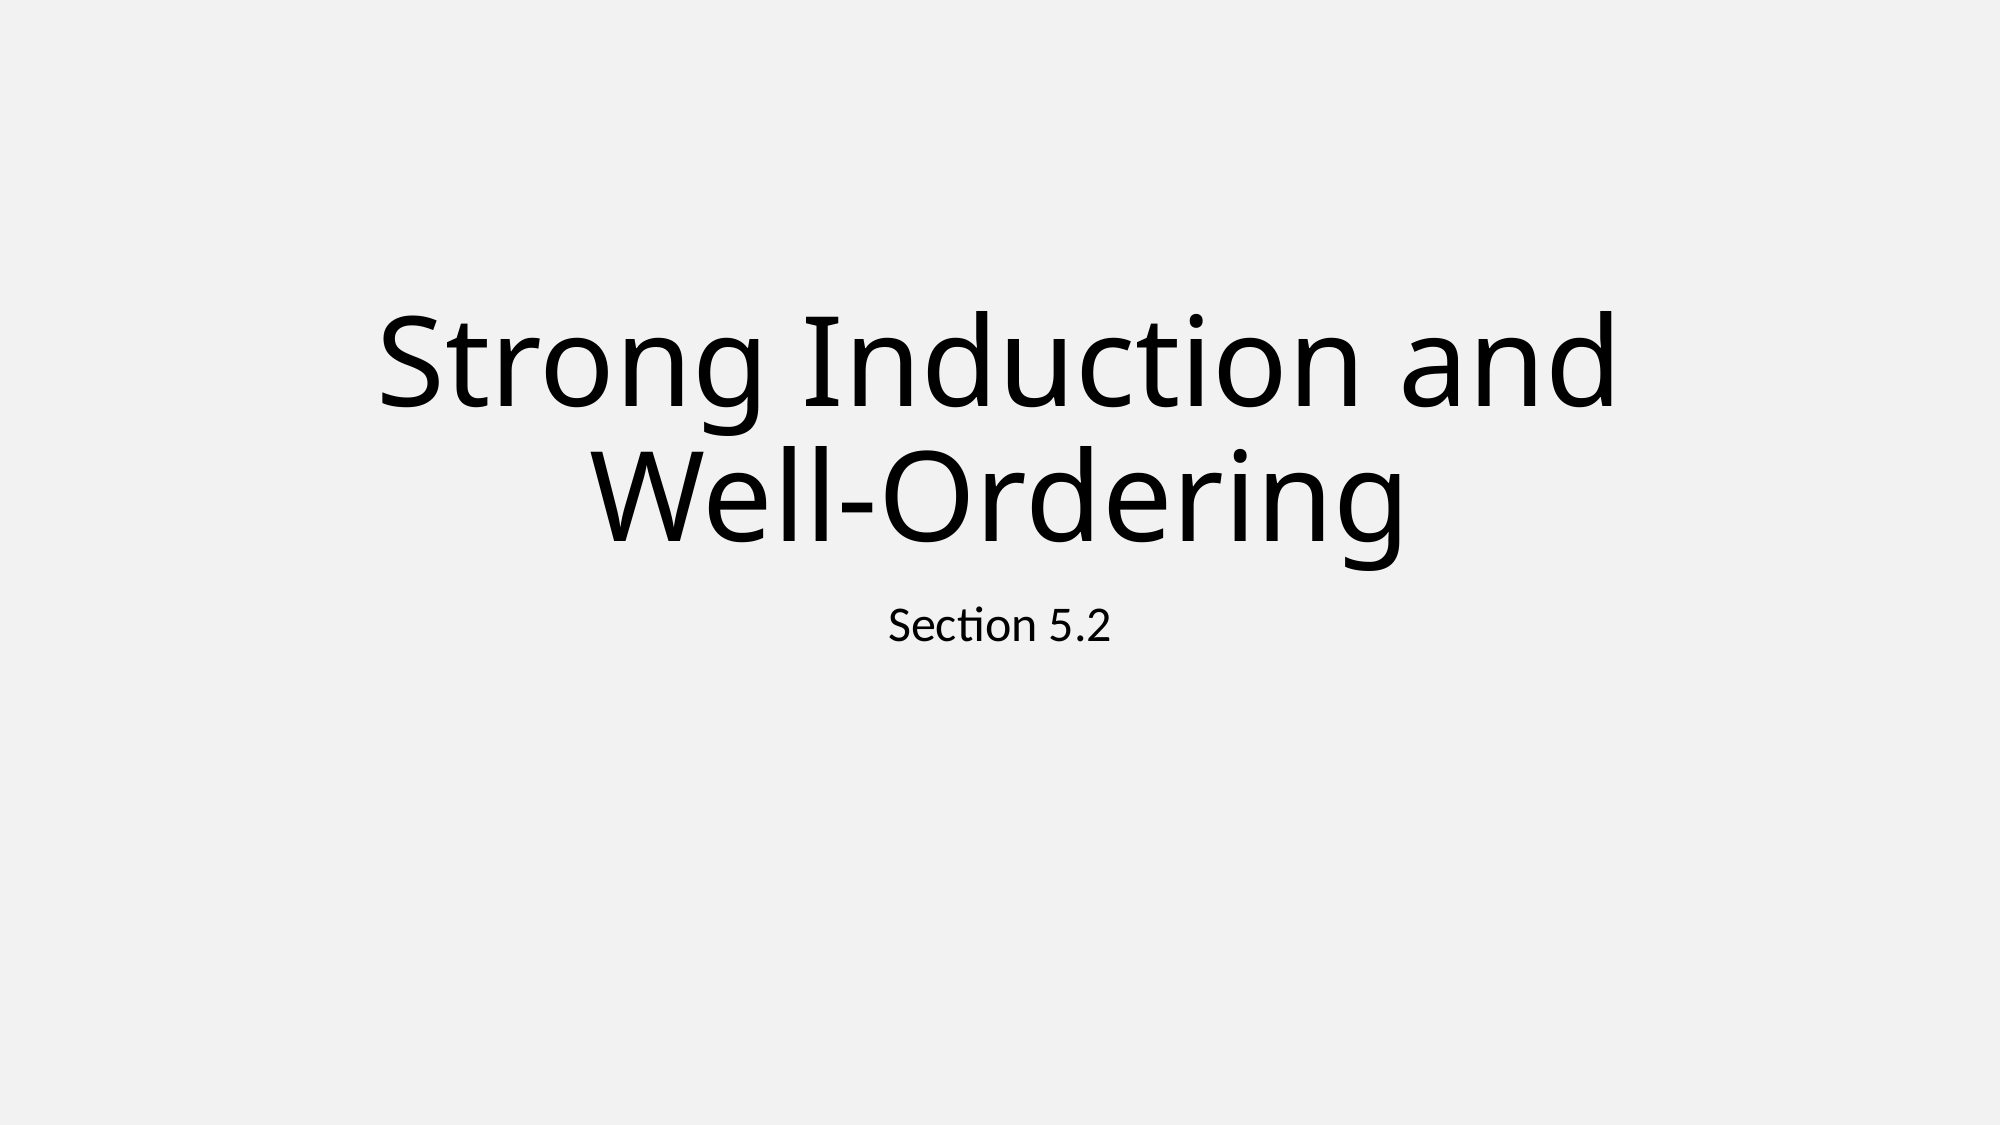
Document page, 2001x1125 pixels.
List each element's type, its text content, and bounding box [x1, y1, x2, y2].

subtitle Section 5.2 [249, 590, 1750, 863]
title Strong Induction and Well-Ordering [249, 184, 1750, 576]
